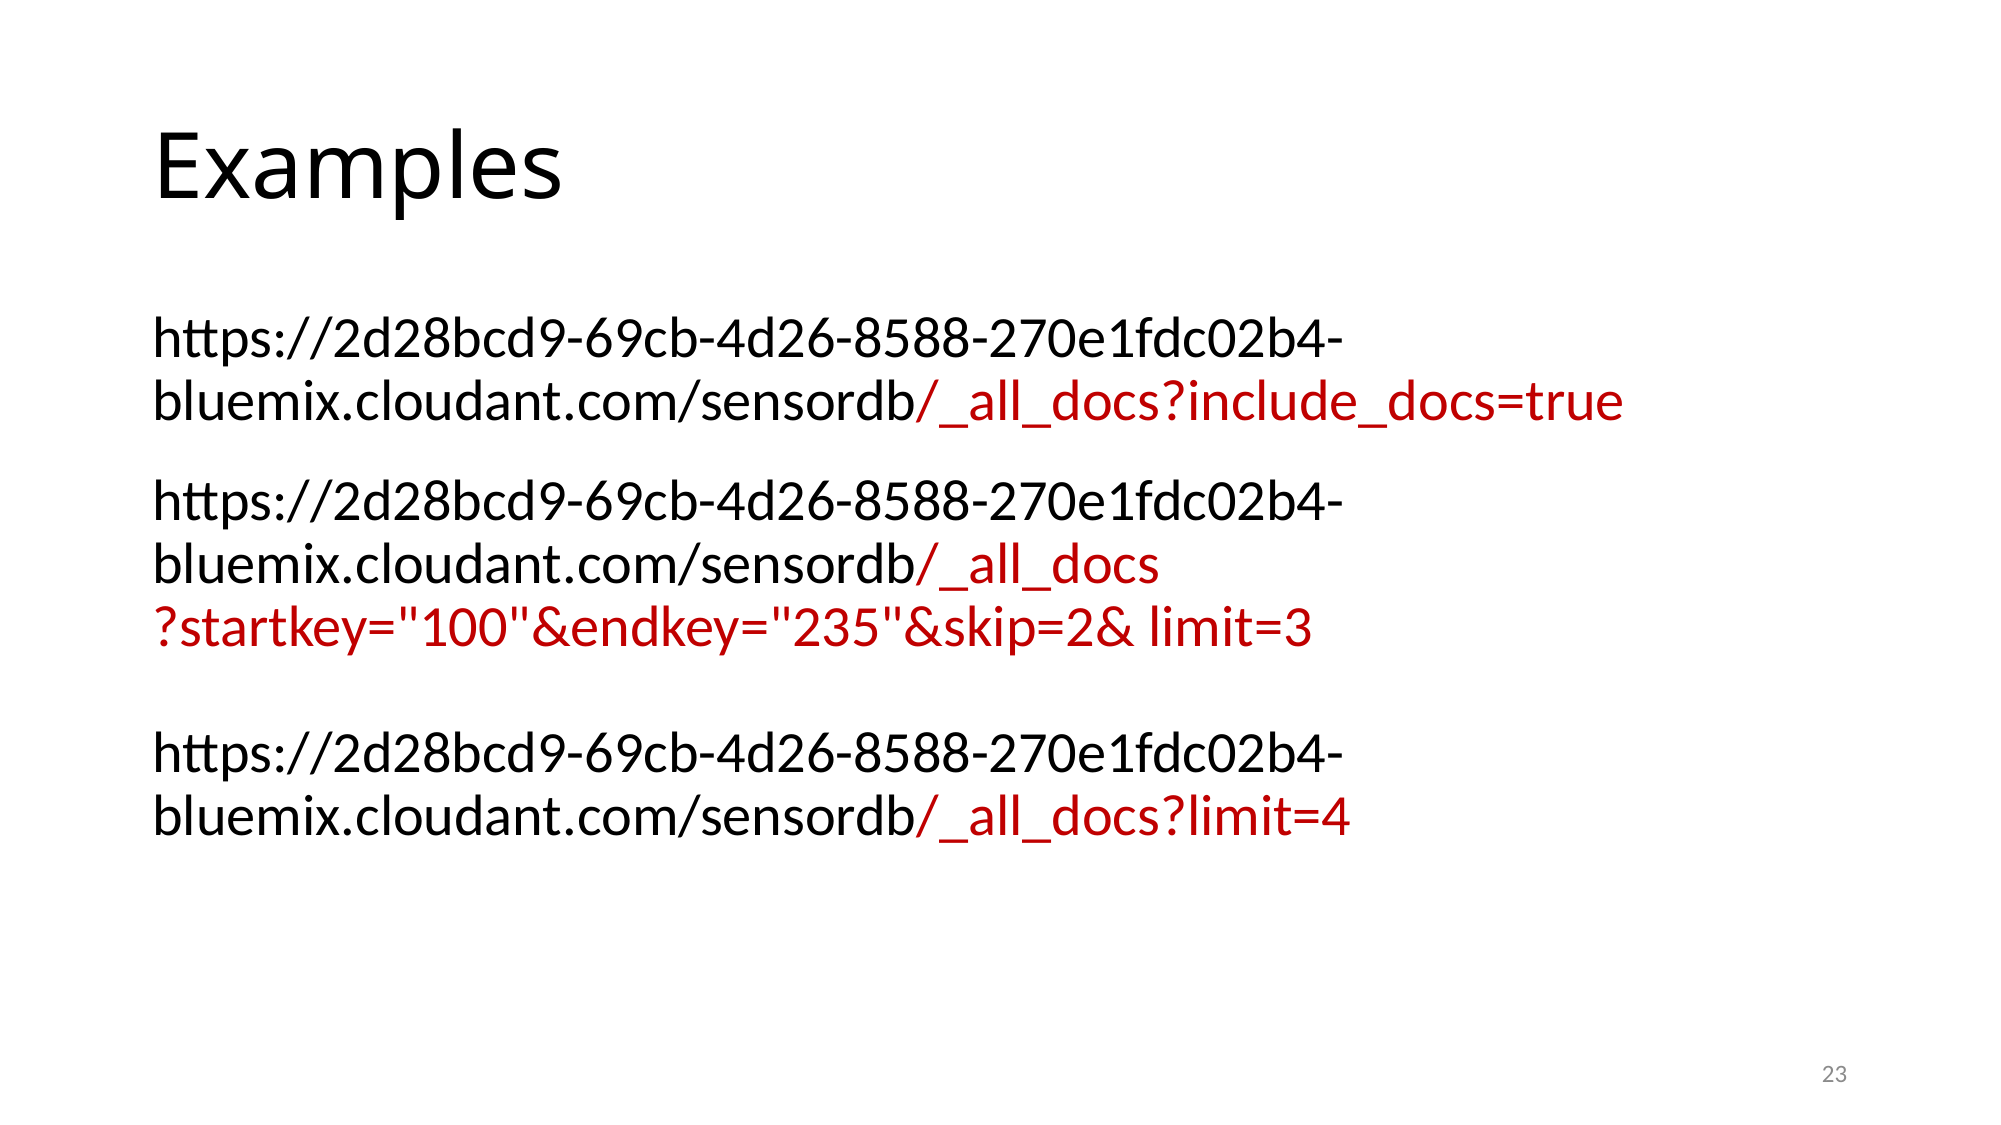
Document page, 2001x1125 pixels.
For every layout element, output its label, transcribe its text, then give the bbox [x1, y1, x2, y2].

title Examples [137, 59, 1863, 278]
list https://2d28bcd9-69cb-4d26-8588-270e1fdc02b4-bluemix.cloudant.com/sensordb/_all_docs?include_docs=true https://2d28bcd9-69cb-4d26-8588-270e1fdc02b4-bluemix.cloudant.com/sensordb/_all_docs ?startkey="100"&endkey="235"&skip=2& limit=3 https://2d28bcd9-69cb-4d26-8588-270e1fdc02b4-bluemix.cloudant.com/sensordb/_all_docs?limit=4 [137, 299, 1863, 1014]
slide_number 23 [1412, 1042, 1863, 1103]
